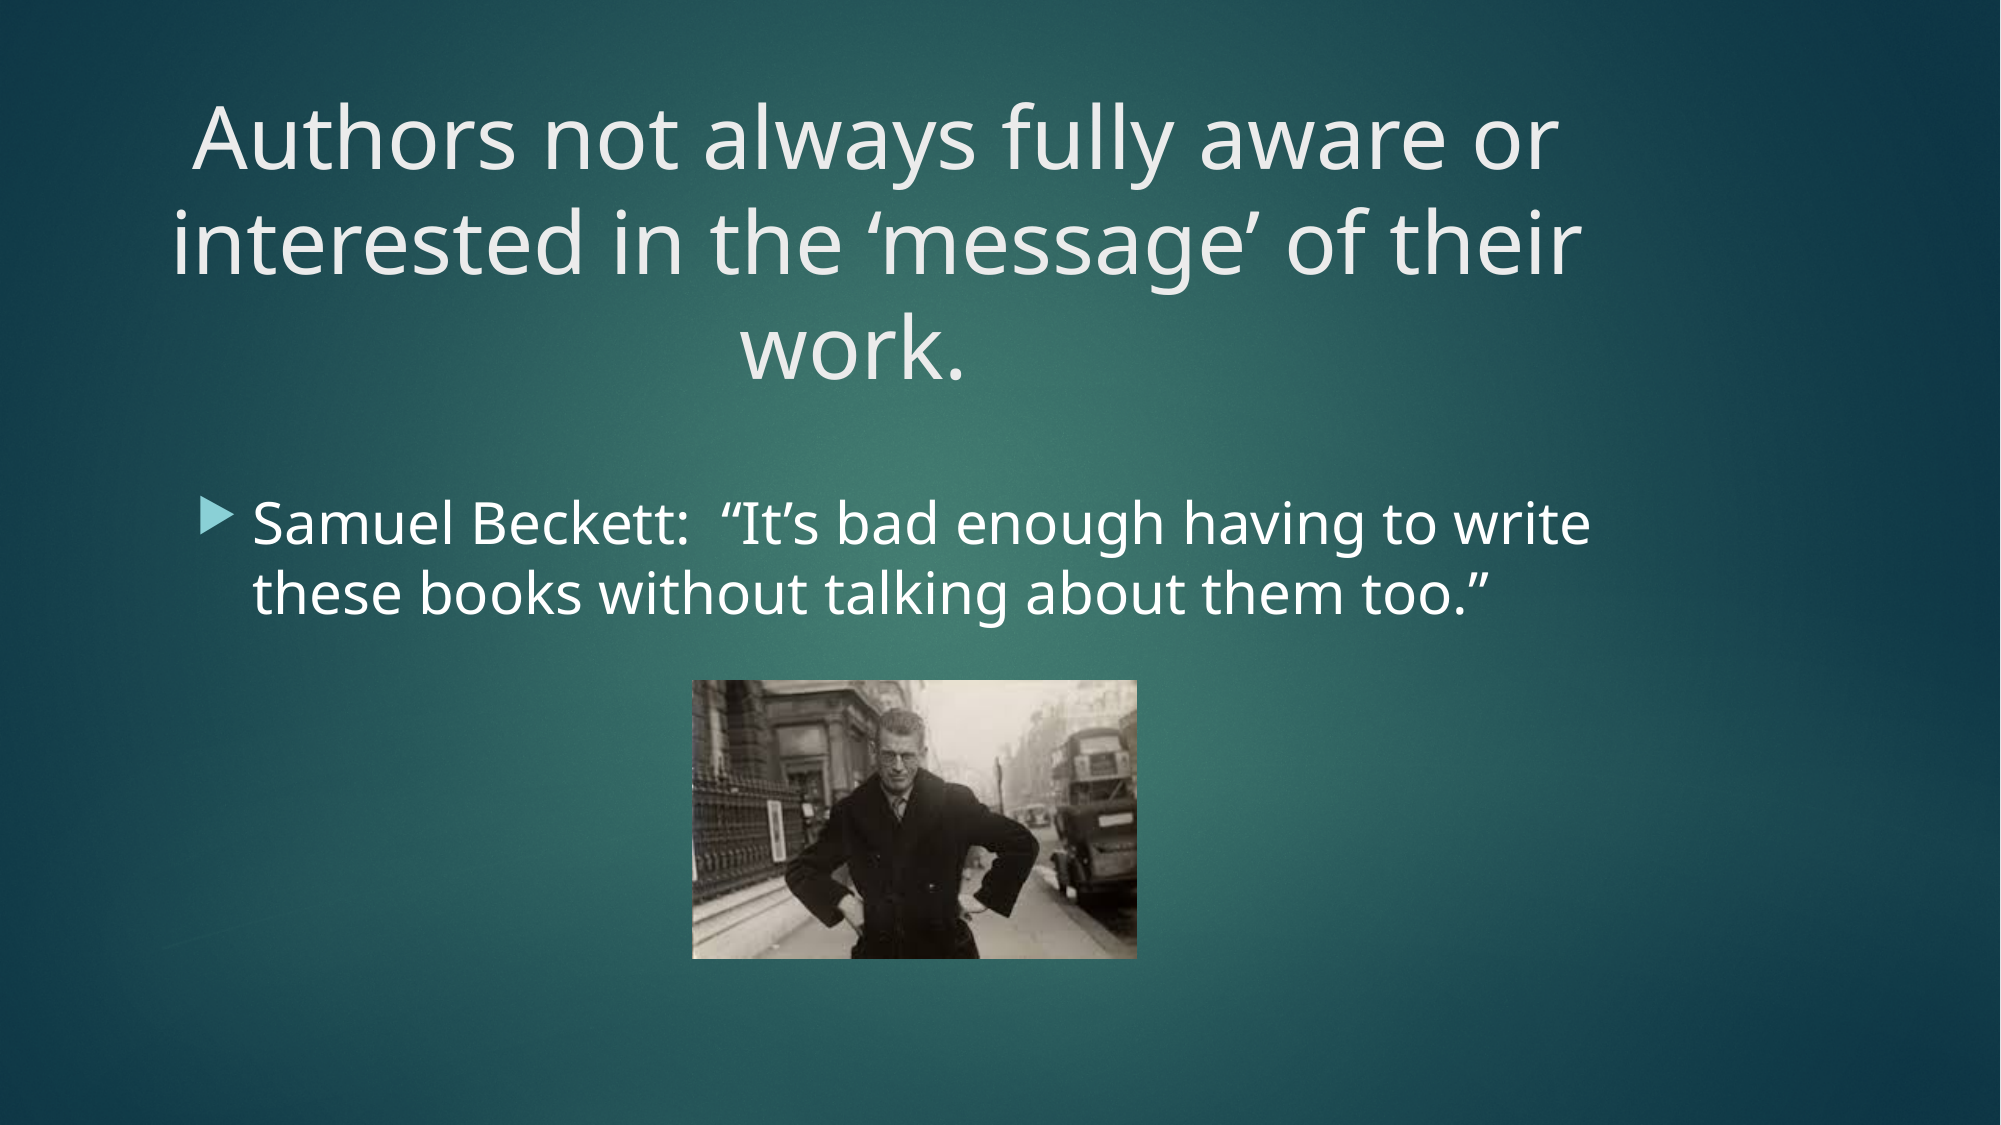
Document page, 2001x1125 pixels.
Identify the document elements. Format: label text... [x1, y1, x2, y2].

list Samuel Beckett: “It’s bad enough having to write these books without talking about them too.” [181, 336, 1649, 1025]
title Authors not always fully aware or interested in the ‘message’ of their work. [104, 74, 1649, 408]
picture [692, 680, 1137, 960]
